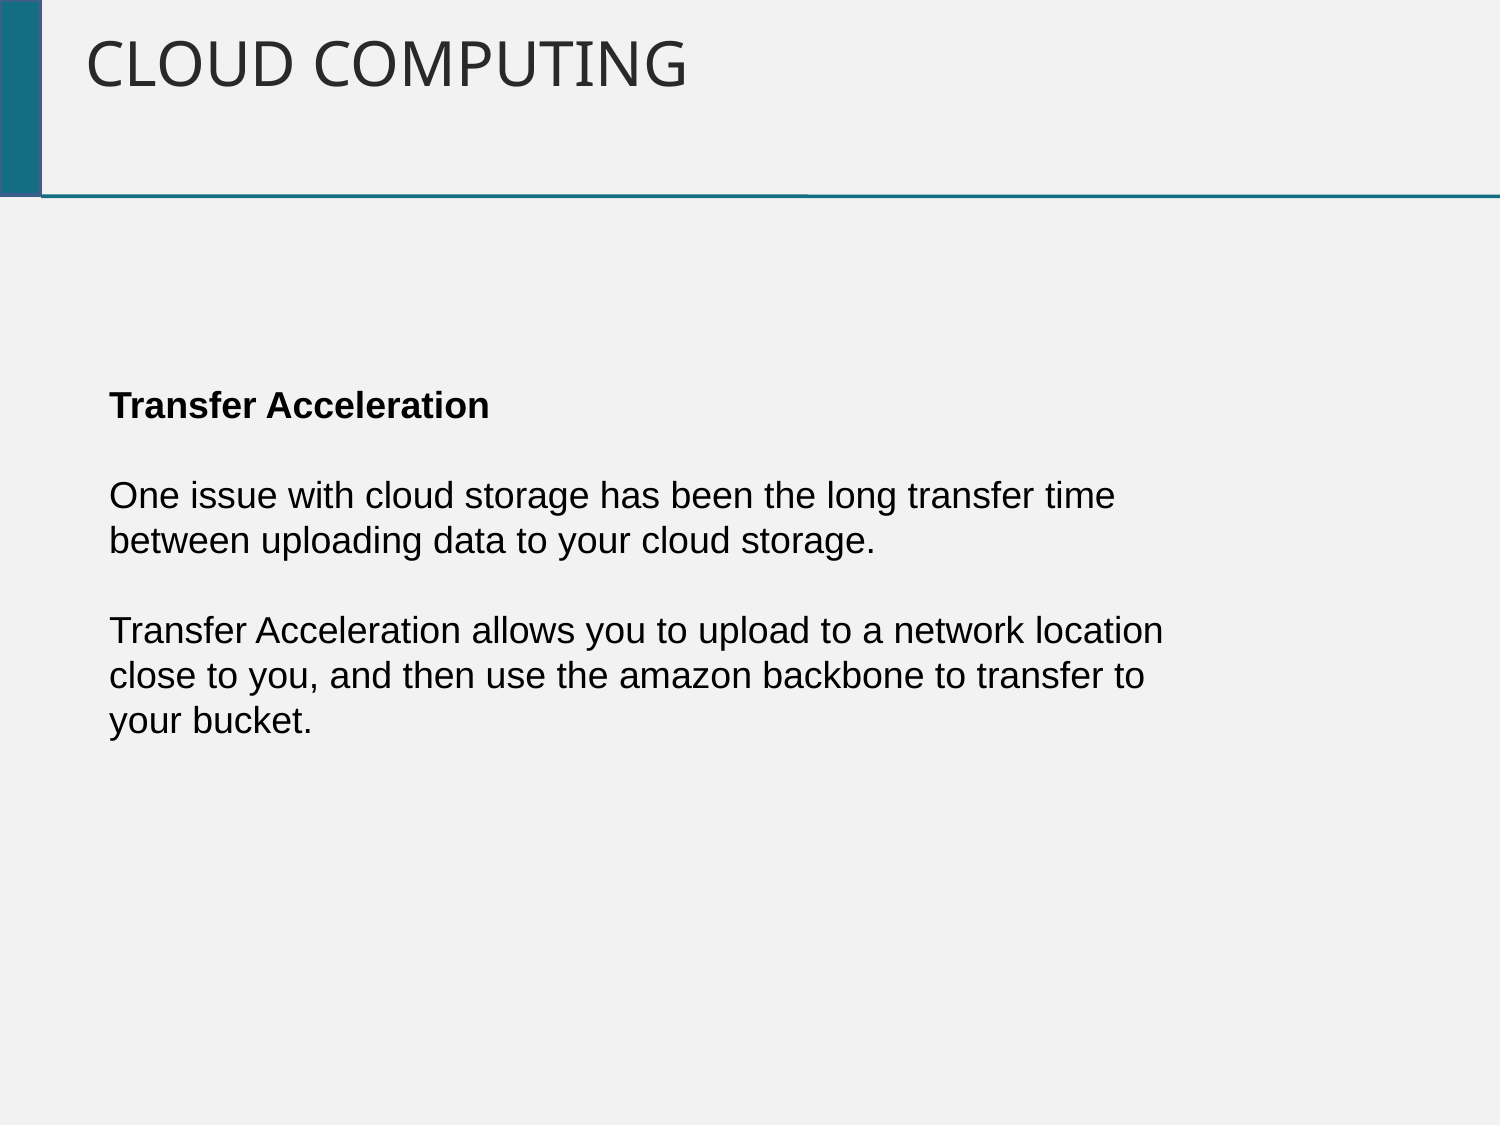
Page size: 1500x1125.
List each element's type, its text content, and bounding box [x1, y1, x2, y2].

text_box Cloud Computing [70, 2, 1293, 195]
text_box [0, 0, 42, 197]
text_box [75, 44, 1424, 915]
text_box Transfer Acceleration One issue with cloud storage has been the long transfer time between uploading data to your cloud storage. Transfer Acceleration allows you to upload to a network location close to you, and then use the amazon backbone to transfer to your bucket. [94, 283, 1204, 676]
